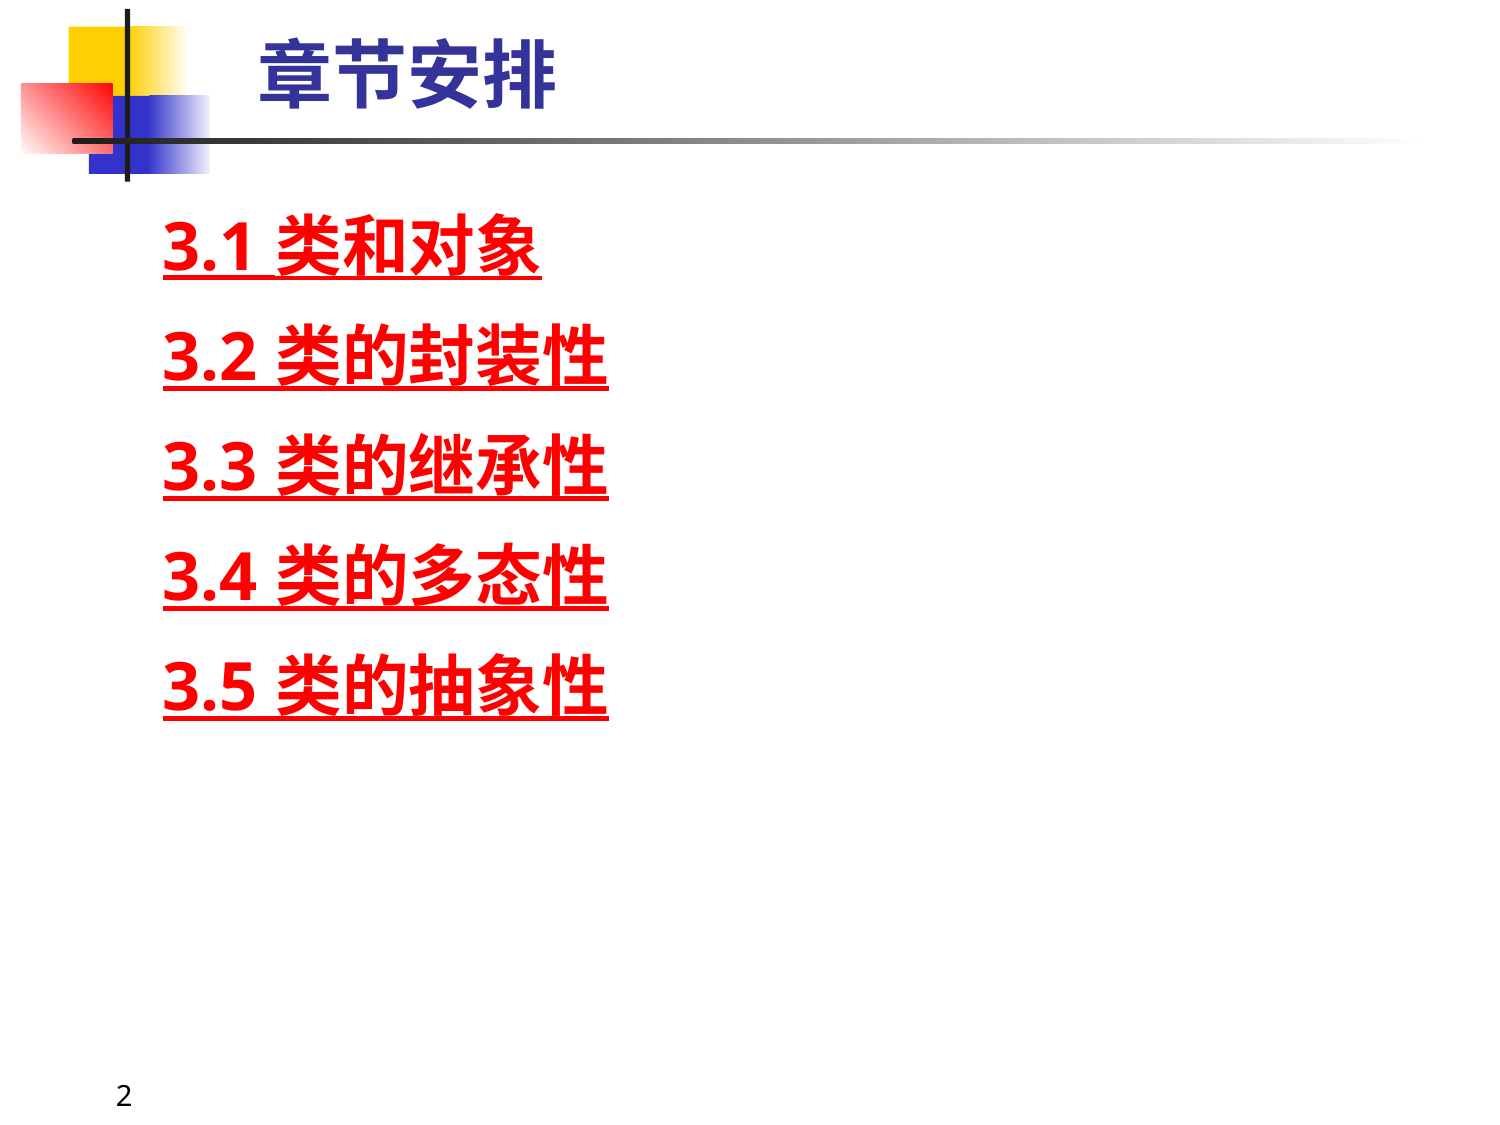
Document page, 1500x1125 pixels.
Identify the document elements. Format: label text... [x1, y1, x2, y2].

slide_number 2 [0, 1050, 148, 1125]
title 章节安排 [242, 30, 1288, 126]
list 3.1 类和对象 3.2 类的封装性 3.3 类的继承性 3.4 类的多态性 3.5 类的抽象性 [147, 196, 1140, 716]
